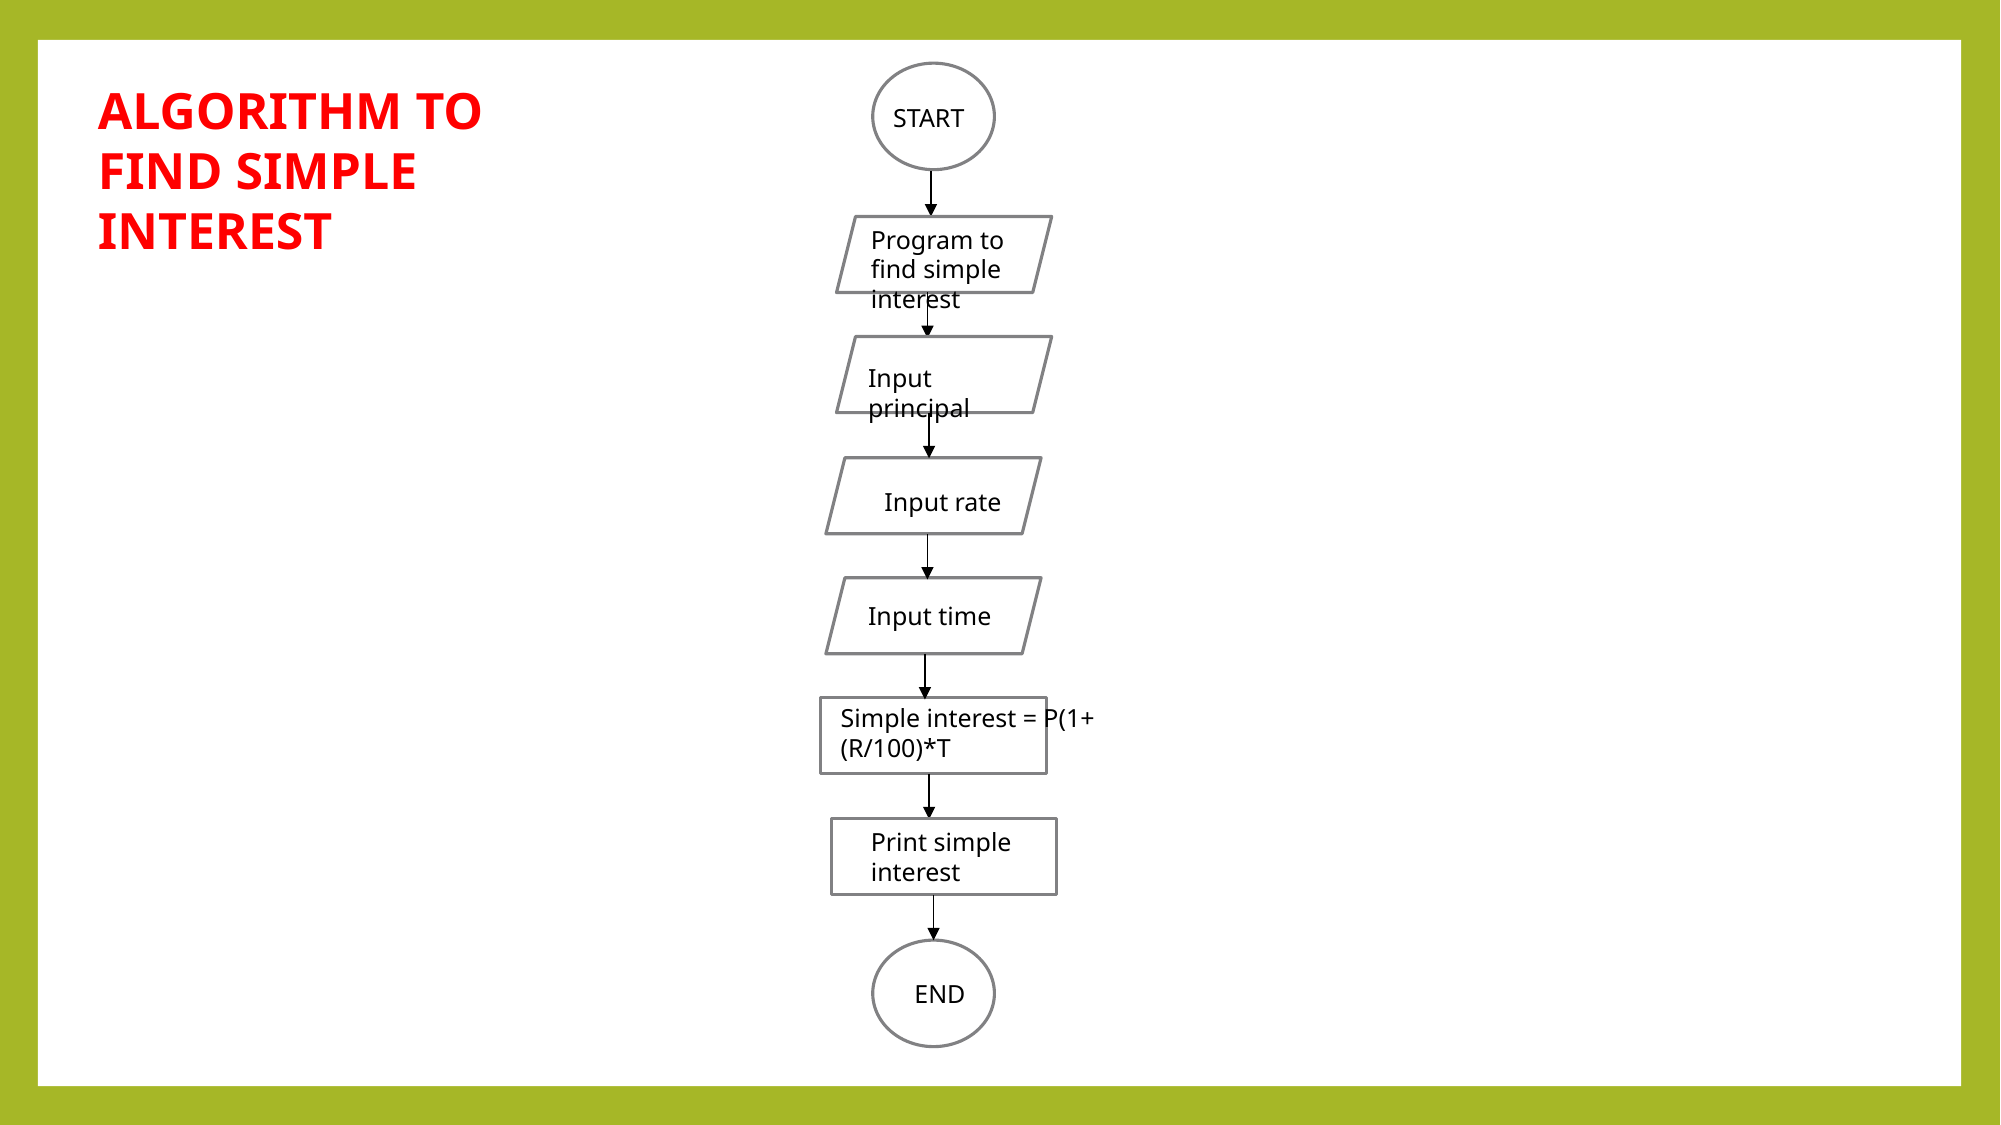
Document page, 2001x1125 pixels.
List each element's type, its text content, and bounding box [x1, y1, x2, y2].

text_box [834, 214, 925, 295]
text_box Input rate [869, 479, 1019, 525]
text_box Input principal [853, 355, 1035, 431]
text_box [871, 938, 991, 1049]
text_box ALGORITHM TO FIND SIMPLE INTEREST [83, 72, 504, 268]
text_box [830, 817, 933, 896]
text_box [819, 696, 1048, 775]
text_box Input time [853, 593, 1019, 638]
text_box [824, 456, 1043, 536]
text_box Simple interest = P(1+(R/100)*T [825, 695, 1113, 770]
text_box END [899, 971, 1005, 1016]
text_box Print simple interest [856, 818, 1068, 894]
text_box [871, 61, 992, 172]
text_box [834, 334, 1054, 415]
text_box START [878, 95, 1000, 140]
text_box [824, 576, 1043, 656]
text_box Program to find simple interest [856, 216, 1072, 322]
